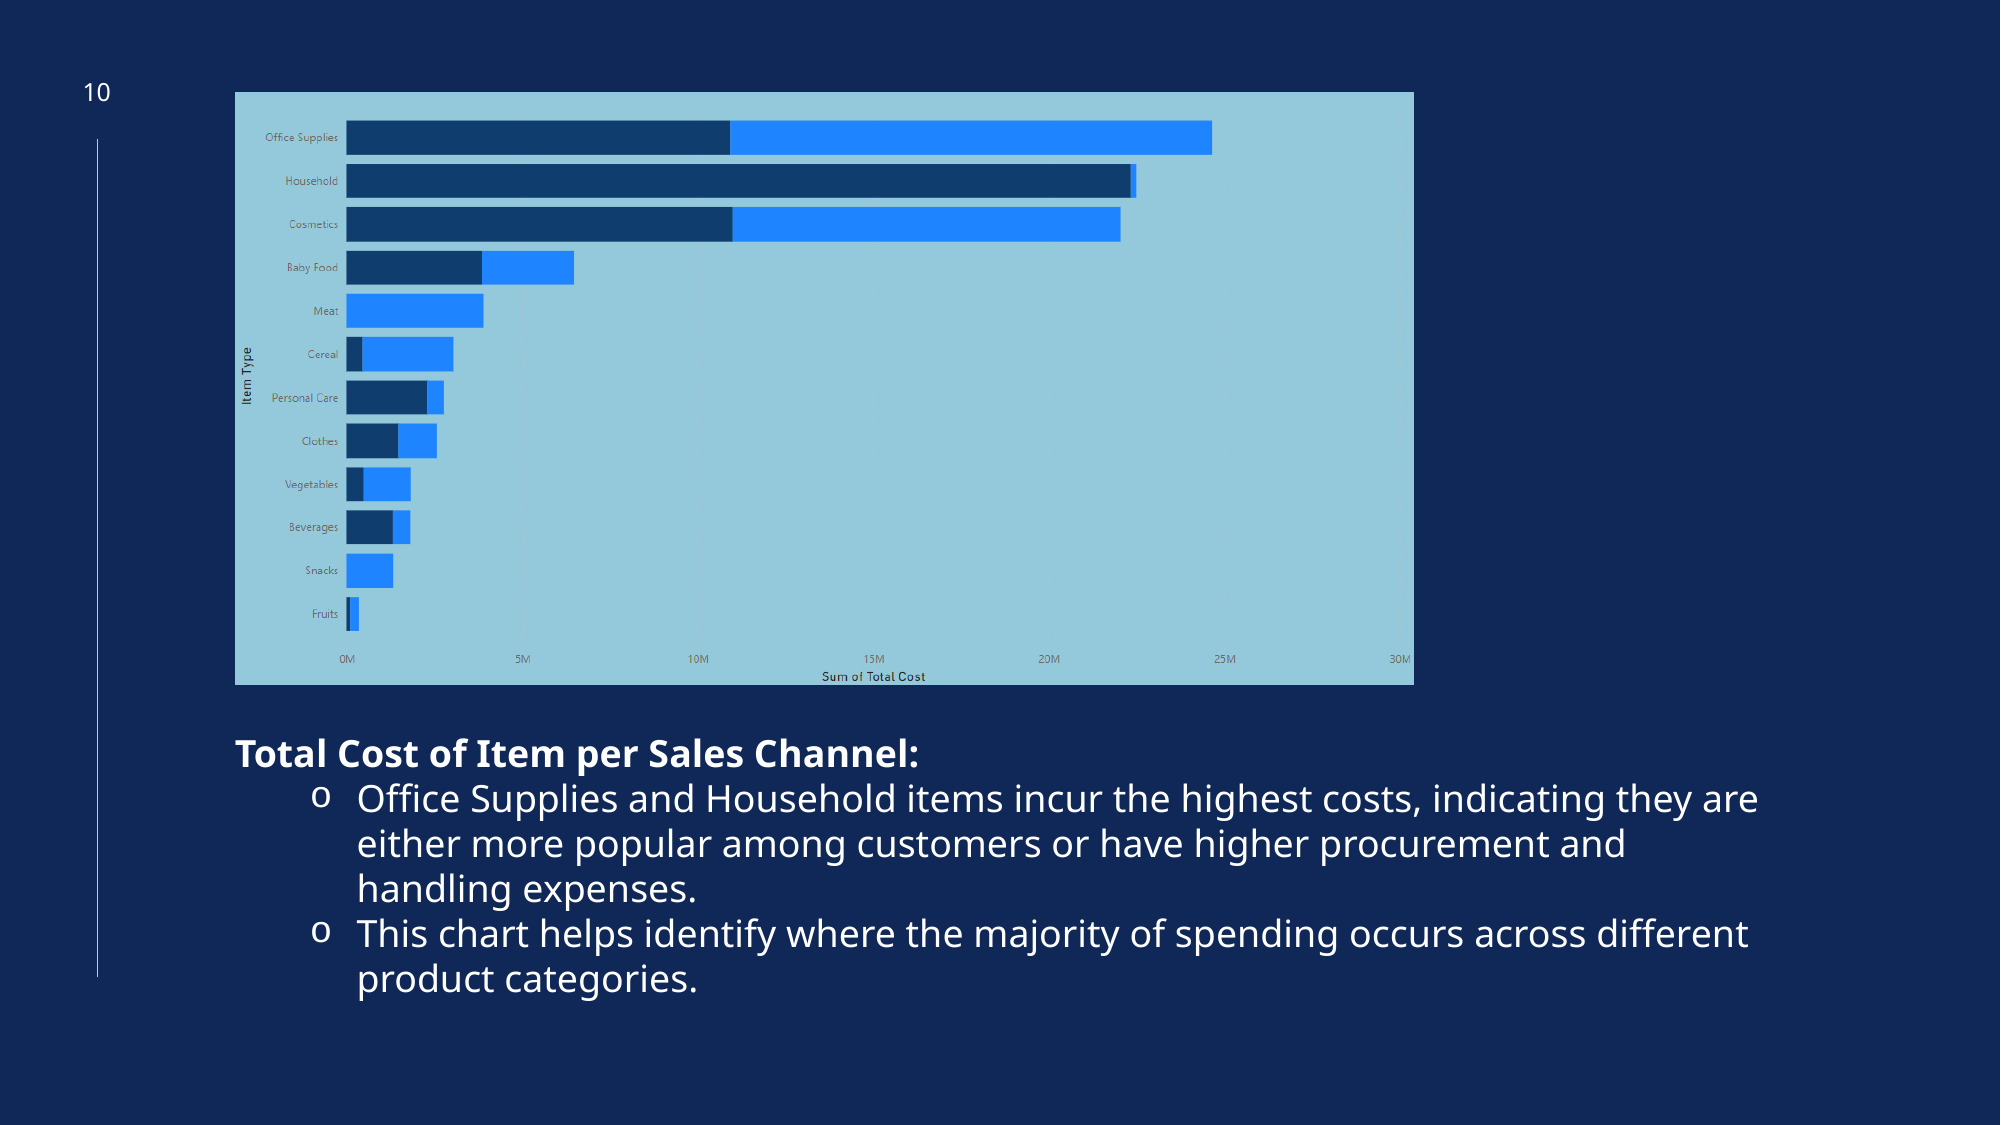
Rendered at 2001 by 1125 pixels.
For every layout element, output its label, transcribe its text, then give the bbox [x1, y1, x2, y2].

picture [235, 92, 1414, 685]
slide_number 10 [53, 67, 140, 119]
text_box Total Cost of Item per Sales Channel: Office Supplies and Household items incur the highest costs, indicating they are either more popular among customers or have higher procurement and handling expenses. This chart helps identify where the majority of spending occurs across different product categories. [219, 699, 1780, 1008]
